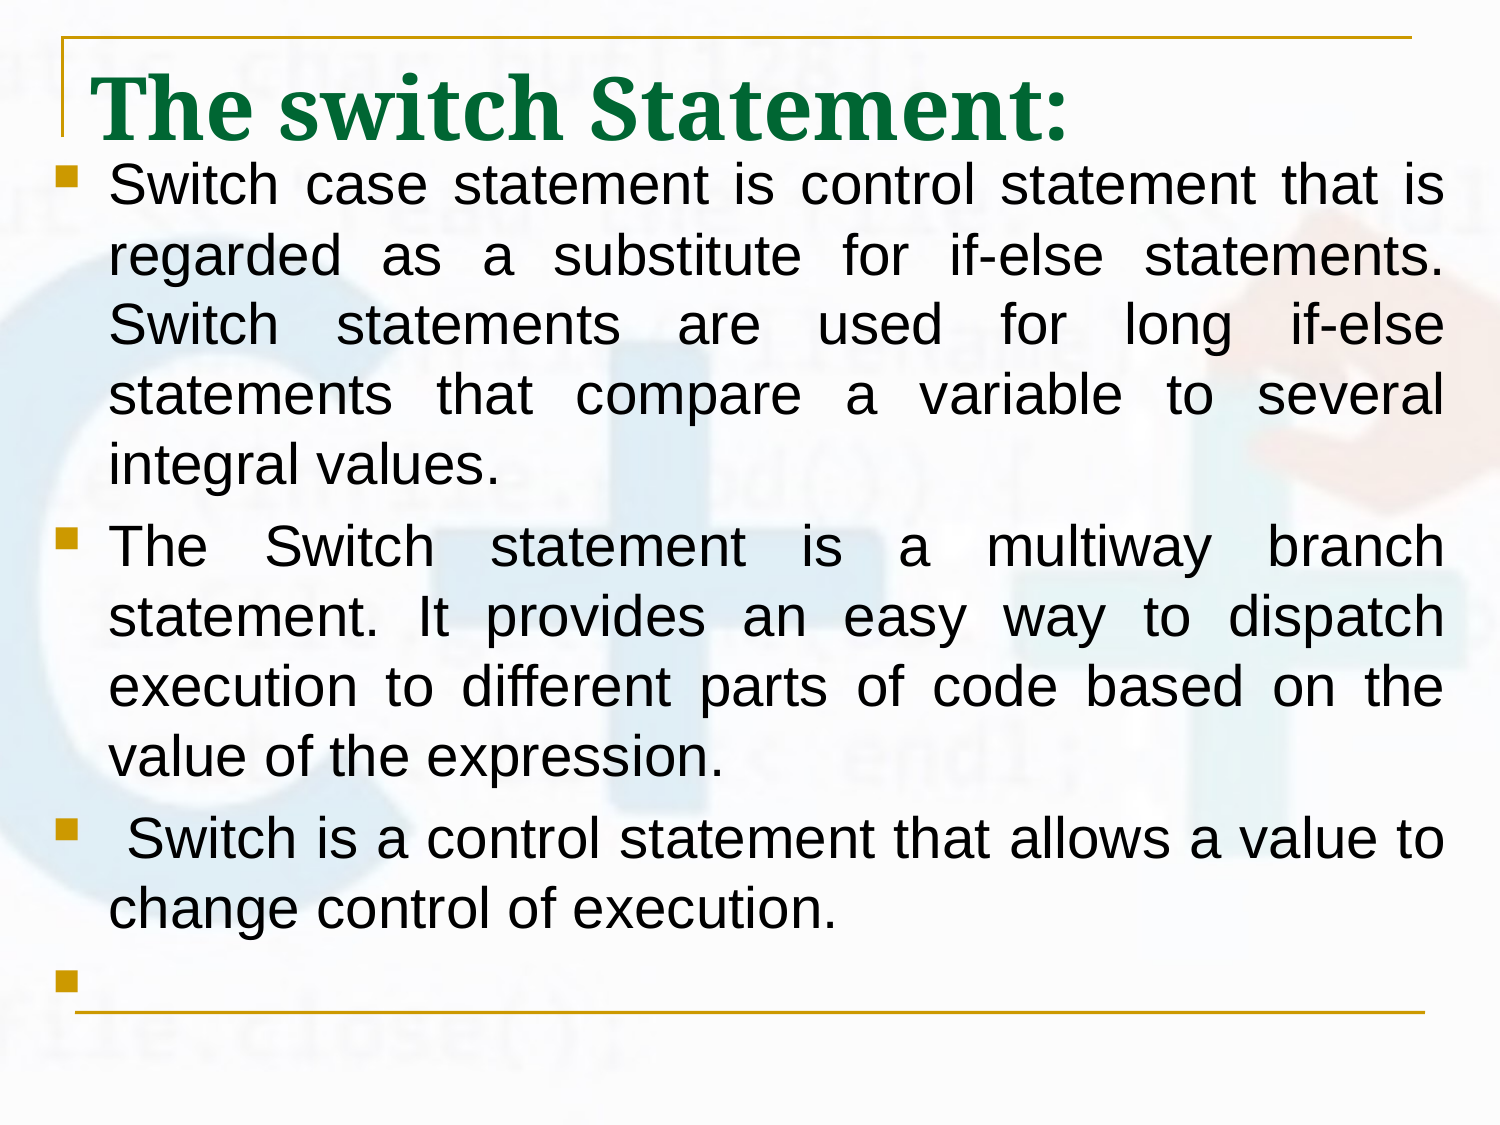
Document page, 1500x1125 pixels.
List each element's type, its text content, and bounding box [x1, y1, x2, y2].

title The switch Statement: [75, 45, 1425, 139]
list Switch case statement is control statement that is regarded as a substitute for if-else statements. Switch statements are used for long if-else statements that compare a variable to several integral values. The Switch statement is a multiway branch statement. It provides an easy way to dispatch execution to different parts of code based on the value of the expression. Switch is a control statement that allows a value to change control of execution. [37, 139, 1463, 969]
picture [0, 0, 1500, 1125]
